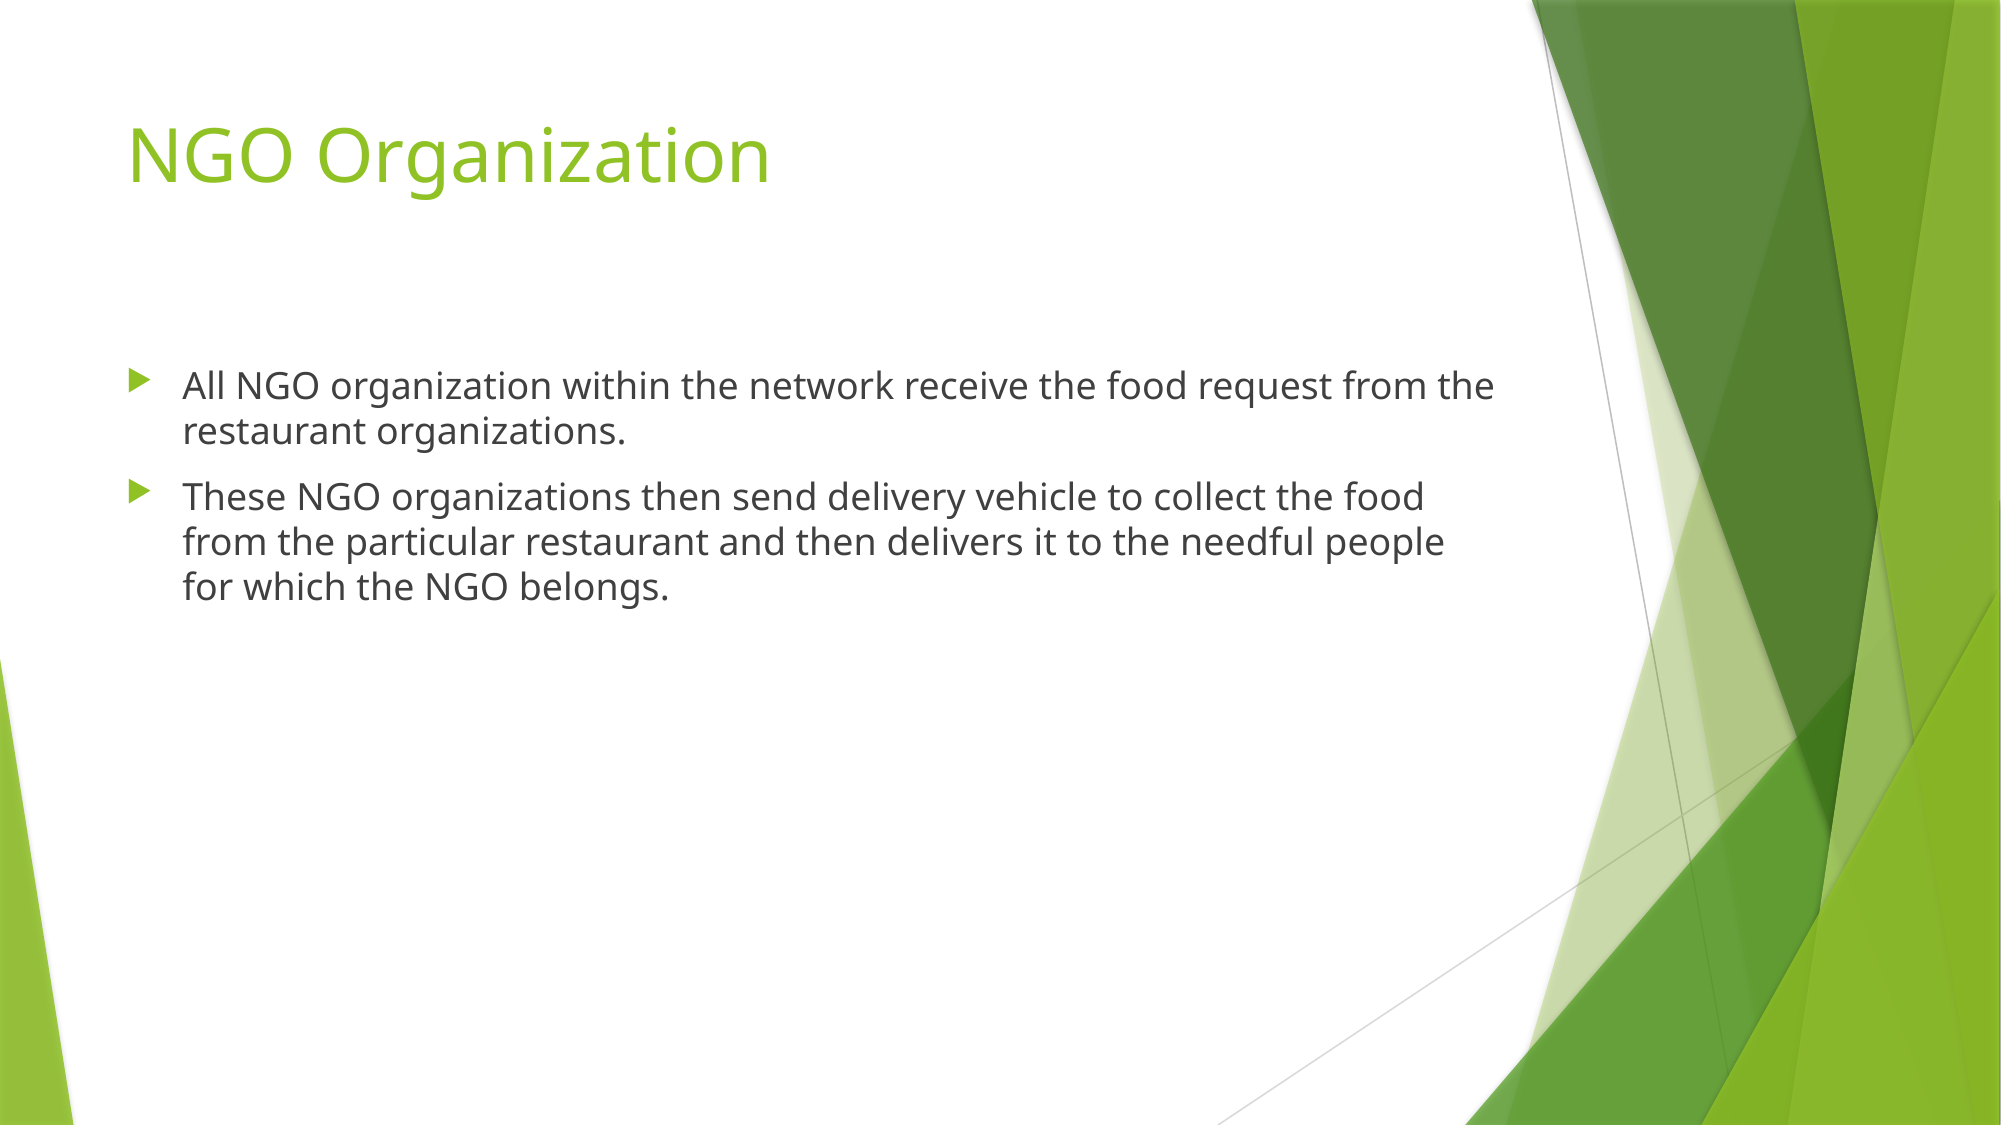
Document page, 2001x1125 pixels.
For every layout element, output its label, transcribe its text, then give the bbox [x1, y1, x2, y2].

list All NGO organization within the network receive the food request from the restaurant organizations. These NGO organizations then send delivery vehicle to collect the food from the particular restaurant and then delivers it to the needful people for which the NGO belongs. [111, 354, 1522, 992]
title NGO Organization [111, 99, 1522, 317]
